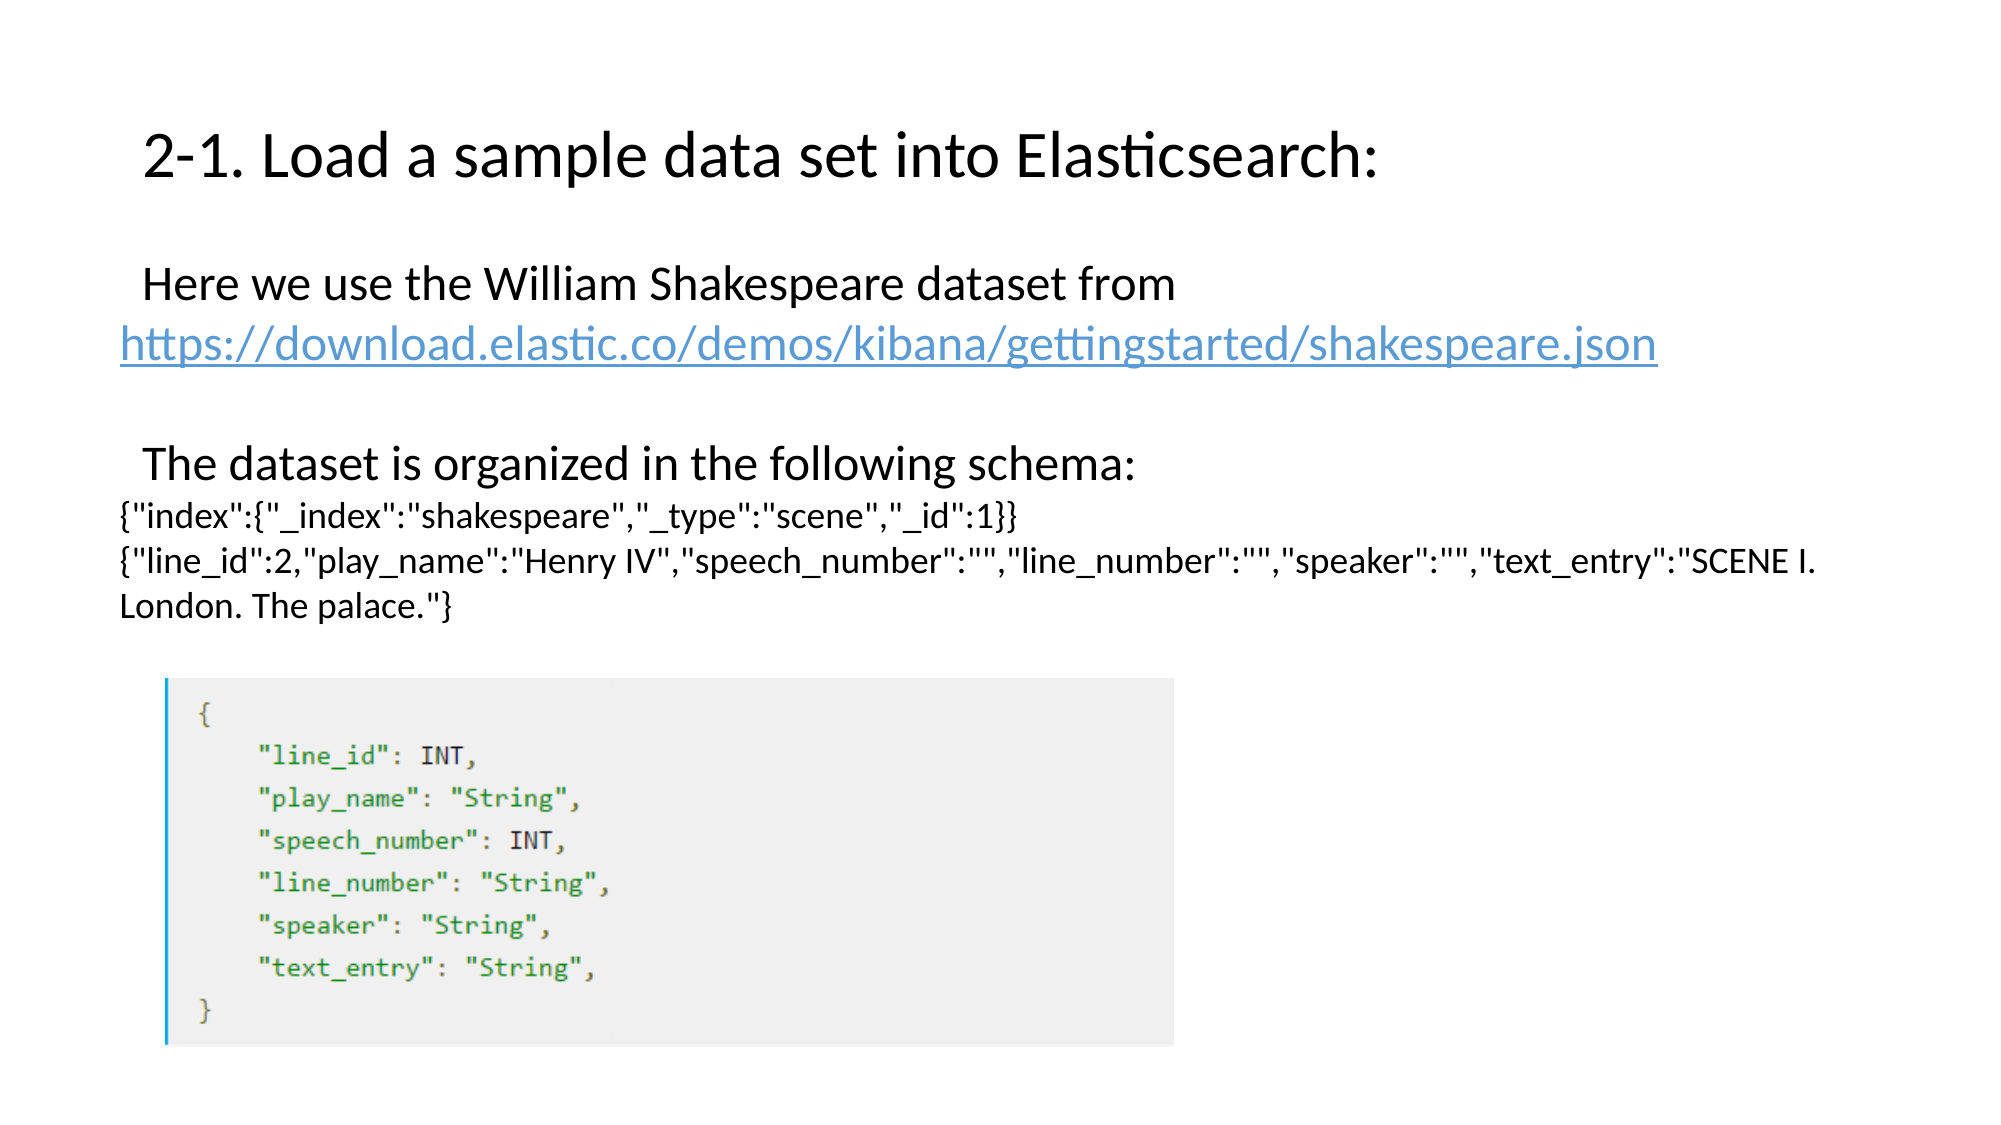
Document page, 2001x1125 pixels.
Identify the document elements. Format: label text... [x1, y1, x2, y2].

picture [165, 678, 1174, 1047]
text_box 2-1. Load a sample data set into Elasticsearch: Here we use the William Shakespeare dataset from https://download.elastic.co/demos/kibana/gettingstarted/shakespeare.json The dataset is organized in the following schema: {"index":{"_index":"shakespeare","_type":"scene","_id":1}} {"line_id":2,"play_name":"Henry IV","speech_number":"","line_number":"","speaker":"","text_entry":"SCENE I. London. The palace."} [104, 103, 1947, 693]
